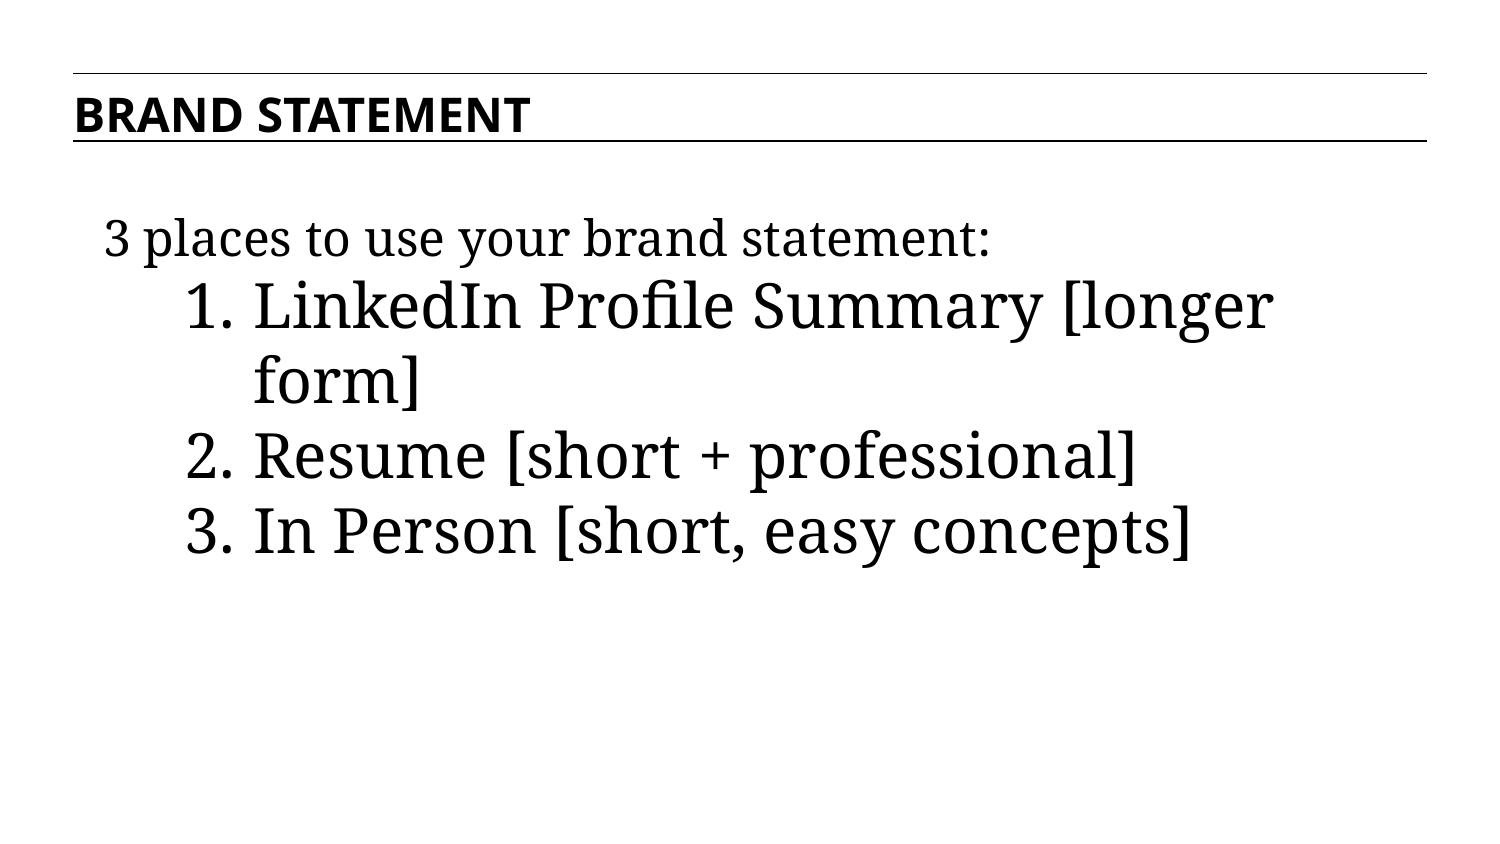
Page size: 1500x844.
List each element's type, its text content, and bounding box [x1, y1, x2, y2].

text_box BRAND STATEMENT [73, 85, 964, 135]
text_box 3 places to use your brand statement: LinkedIn Profile Summary [longer form] Resume [short + professional] In Person [short, easy concepts] [88, 191, 1426, 780]
